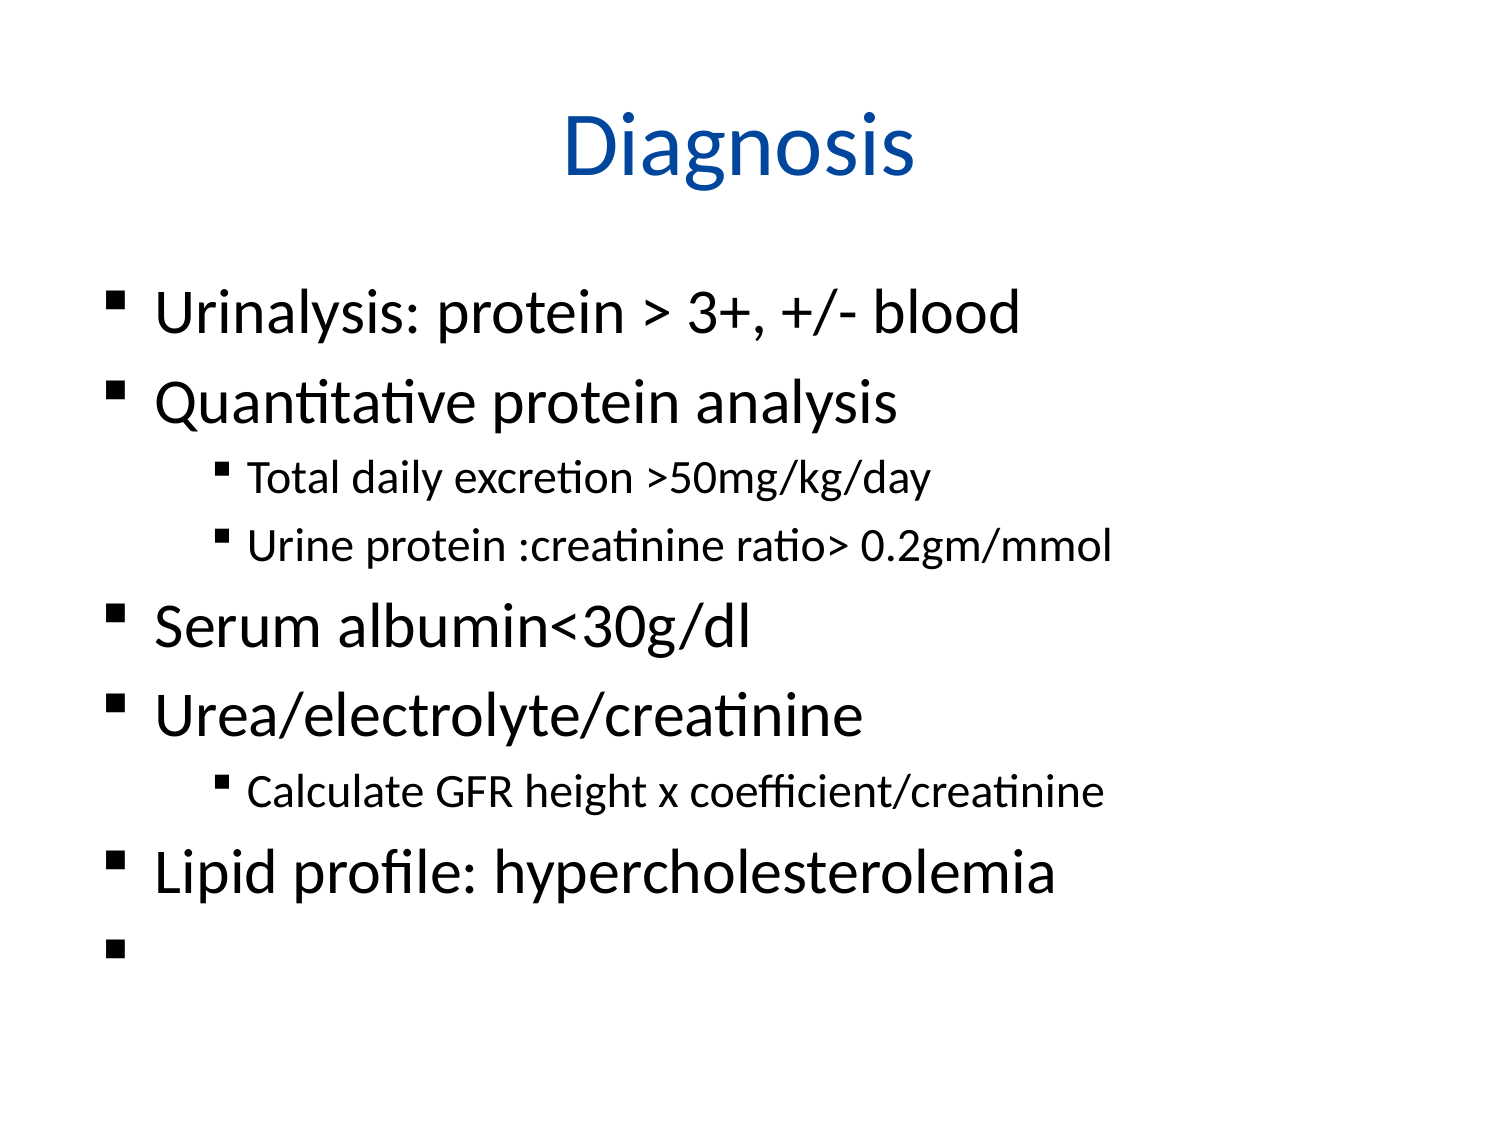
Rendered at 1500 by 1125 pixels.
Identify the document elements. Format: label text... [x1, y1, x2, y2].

title Diagnosis [75, 45, 1425, 233]
list Urinalysis: protein > 3+, +/- blood Quantitative protein analysis Total daily excretion >50mg/kg/day Urine protein :creatinine ratio> 0.2gm/mmol Serum albumin<30g/dl Urea/electrolyte/creatinine Calculate GFR height x coefficient/creatinine Lipid profile: hypercholesterolemia [75, 262, 1425, 1005]
